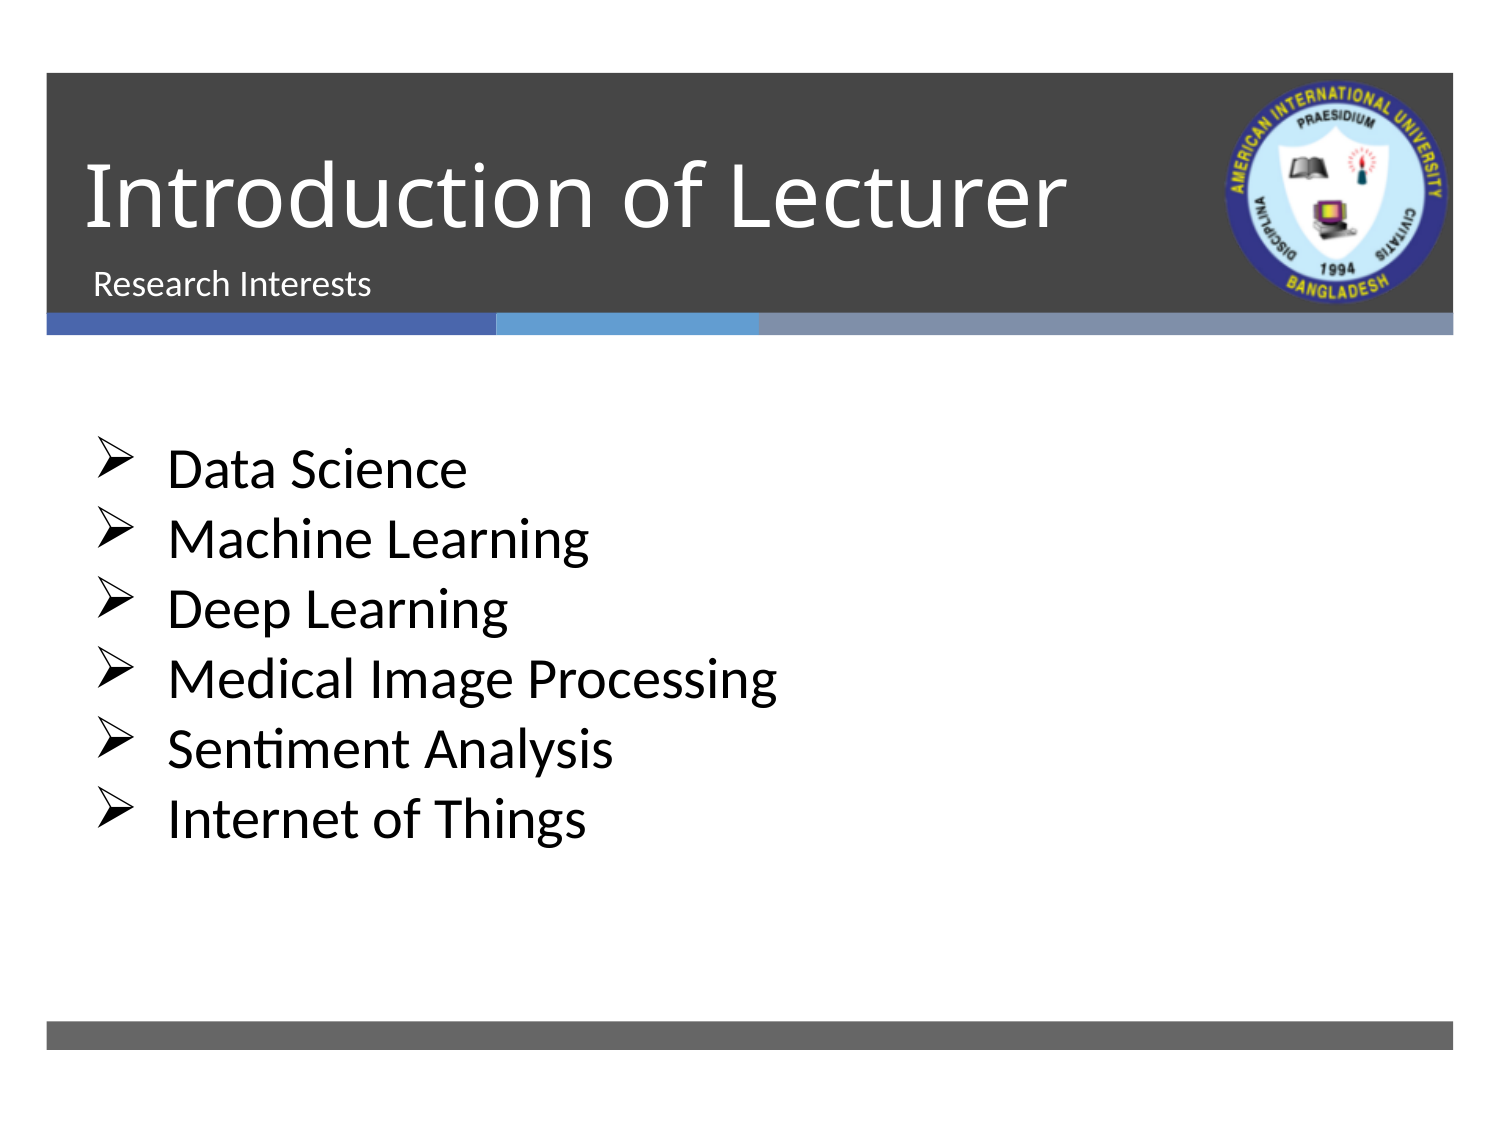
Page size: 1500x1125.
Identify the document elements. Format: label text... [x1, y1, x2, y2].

subtitle Research Interests [78, 251, 1351, 331]
text_box Data Science Machine Learning Deep Learning Medical Image Processing Sentiment Analysis Internet of Things [78, 422, 1360, 858]
title Introduction of Lecturer [69, 73, 1351, 253]
picture [1351, 75, 1454, 310]
